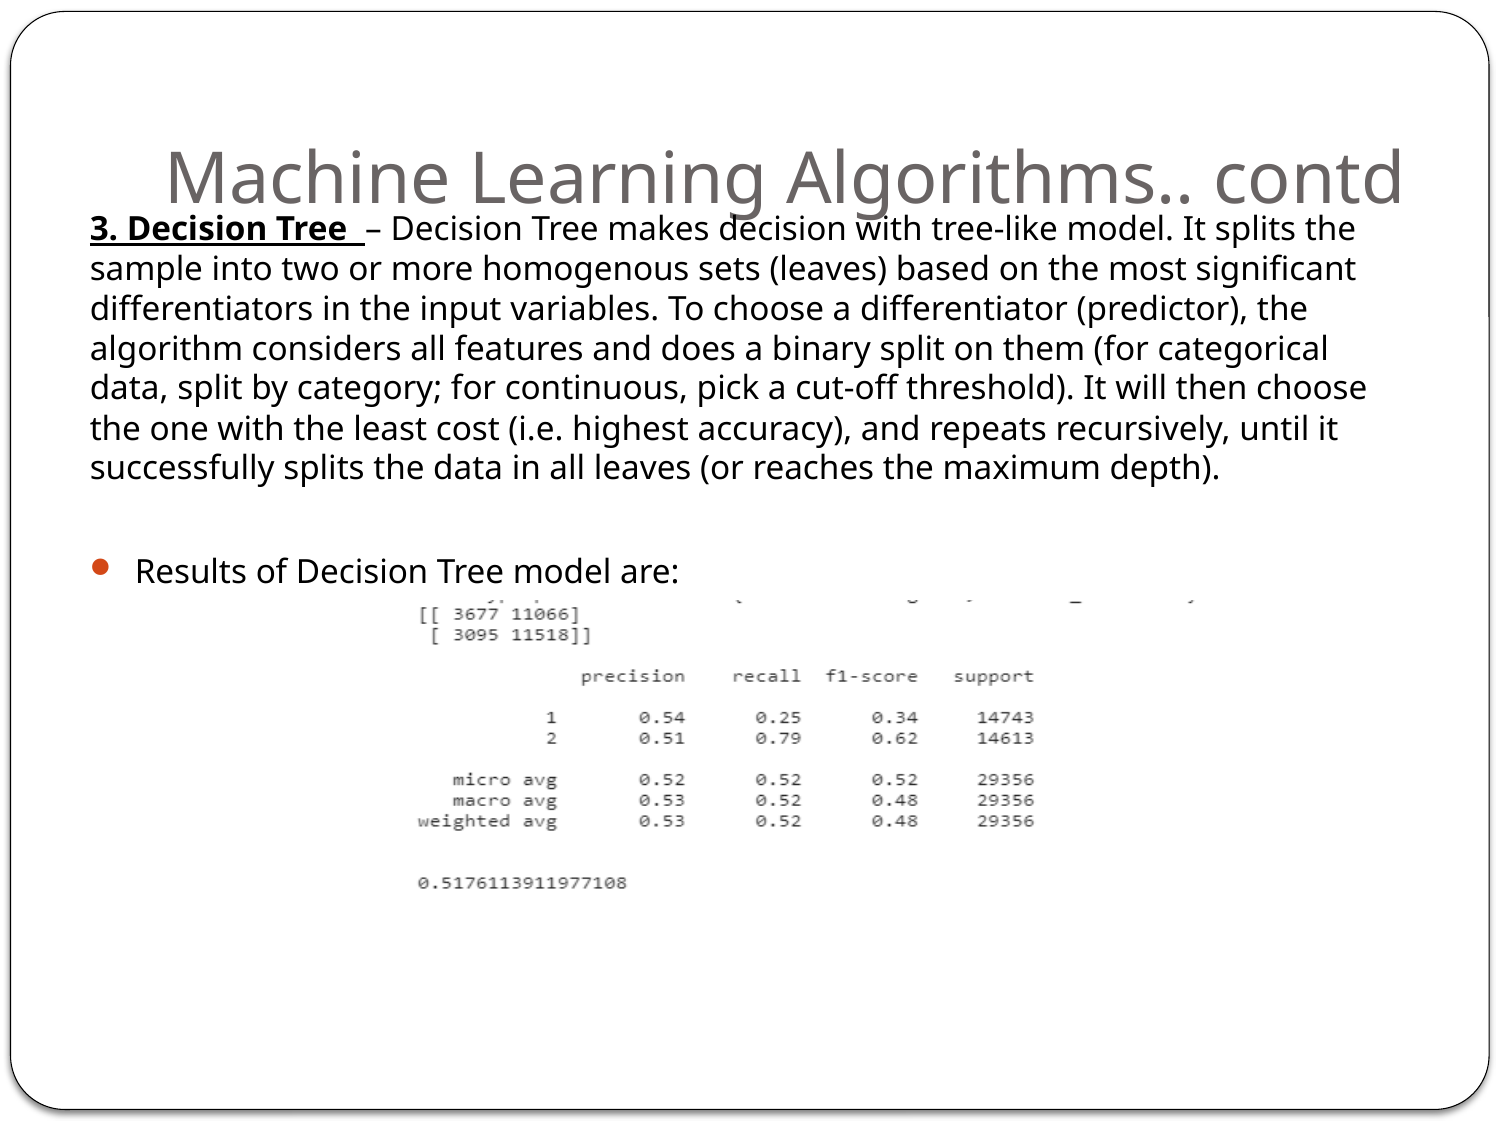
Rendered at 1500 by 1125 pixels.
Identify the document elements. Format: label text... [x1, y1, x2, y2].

picture [399, 599, 1227, 912]
list 3. Decision Tree – Decision Tree makes decision with tree-like model. It splits the sample into two or more homogenous sets (leaves) based on the most significant differentiators in the input variables. To choose a differentiator (predictor), the algorithm considers all features and does a binary split on them (for categorical data, split by category; for continuous, pick a cut-off threshold). It will then choose the one with the least cost (i.e. highest accuracy), and repeats recursively, until it successfully splits the data in all leaves (or reaches the maximum depth). Results of Decision Tree model are: [75, 200, 1425, 943]
title Machine Learning Algorithms.. contd [150, 45, 1425, 200]
